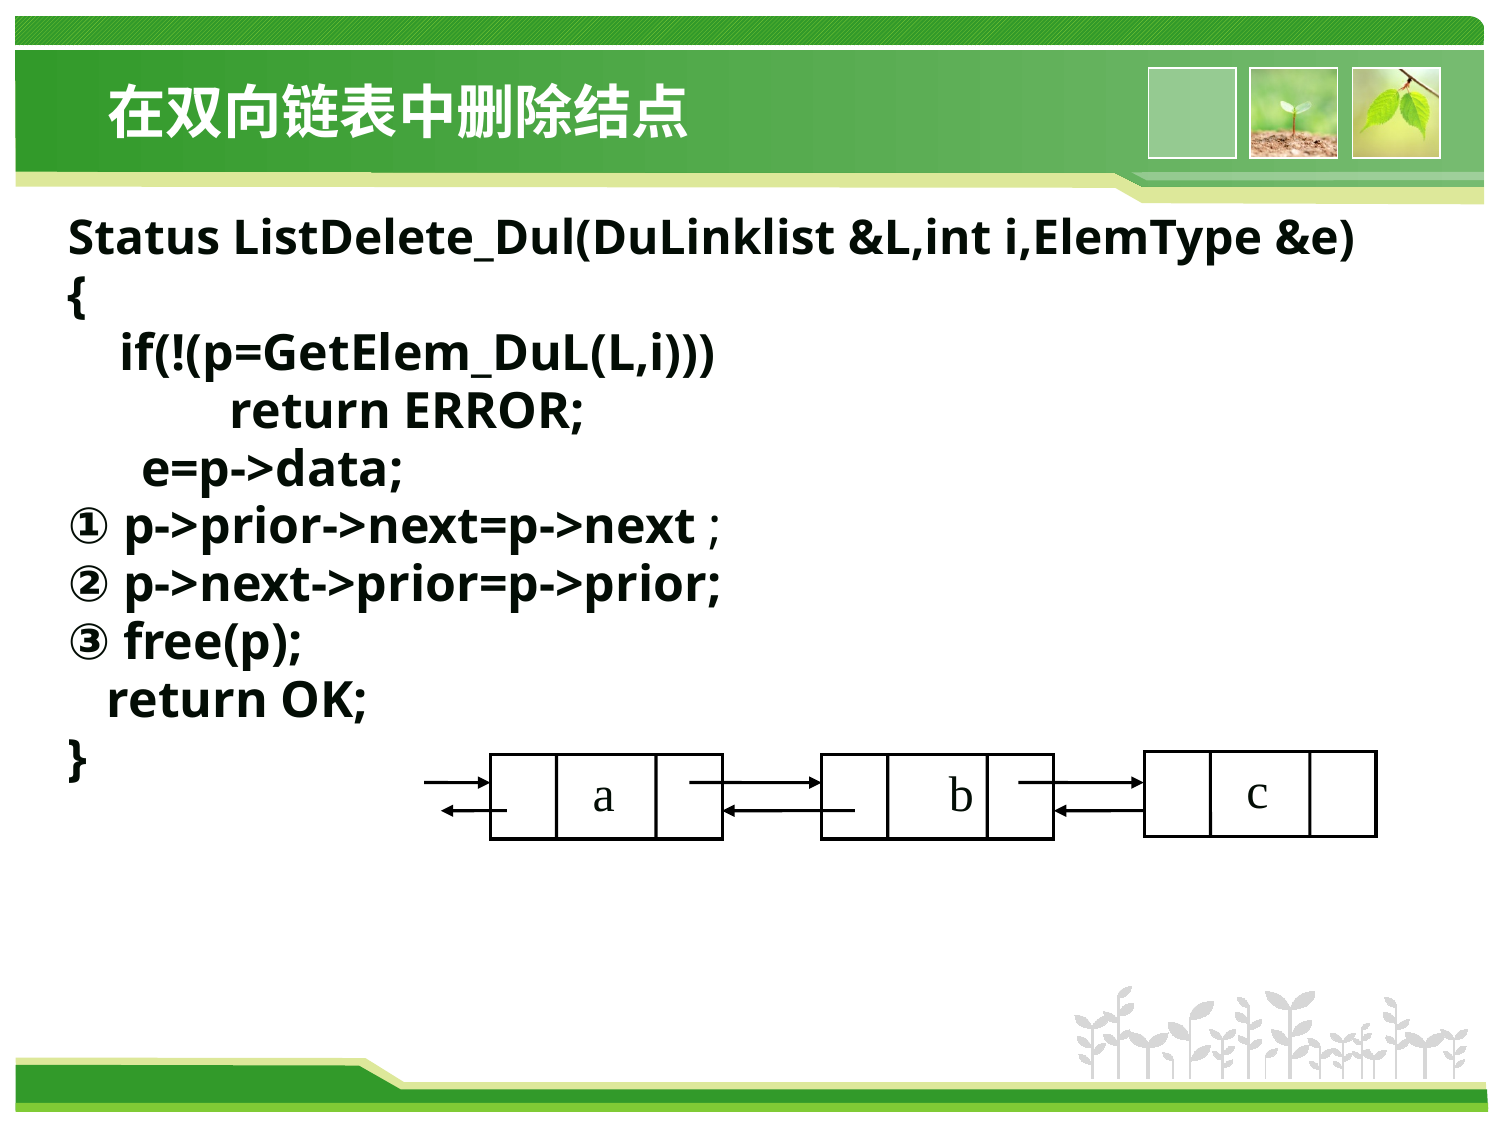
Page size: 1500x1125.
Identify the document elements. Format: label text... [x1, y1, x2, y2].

text_box [1053, 804, 1138, 817]
text_box b [821, 754, 887, 839]
text_box [689, 776, 822, 789]
text_box [722, 804, 855, 817]
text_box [1143, 751, 1377, 837]
text_box b [988, 754, 1054, 839]
picture [1353, 69, 1439, 157]
text_box a [490, 754, 556, 839]
text_box Status ListDelete_Dul(DuLinklist &L,int i,ElemType &e) { if(!(p=GetElem_DuL(L,i))) return ERROR; e=p->data; ① p->prior->next=p->next ; ② p->next->prior=p->prior; ③ free(p); return OK; } [53, 210, 1436, 811]
picture [1251, 69, 1337, 157]
text_box 在双向链表中删除结点 [92, 40, 1220, 153]
text_box [1018, 776, 1138, 789]
text_box b [888, 754, 987, 839]
text_box [424, 776, 491, 789]
text_box [440, 804, 507, 817]
text_box a [557, 754, 723, 839]
